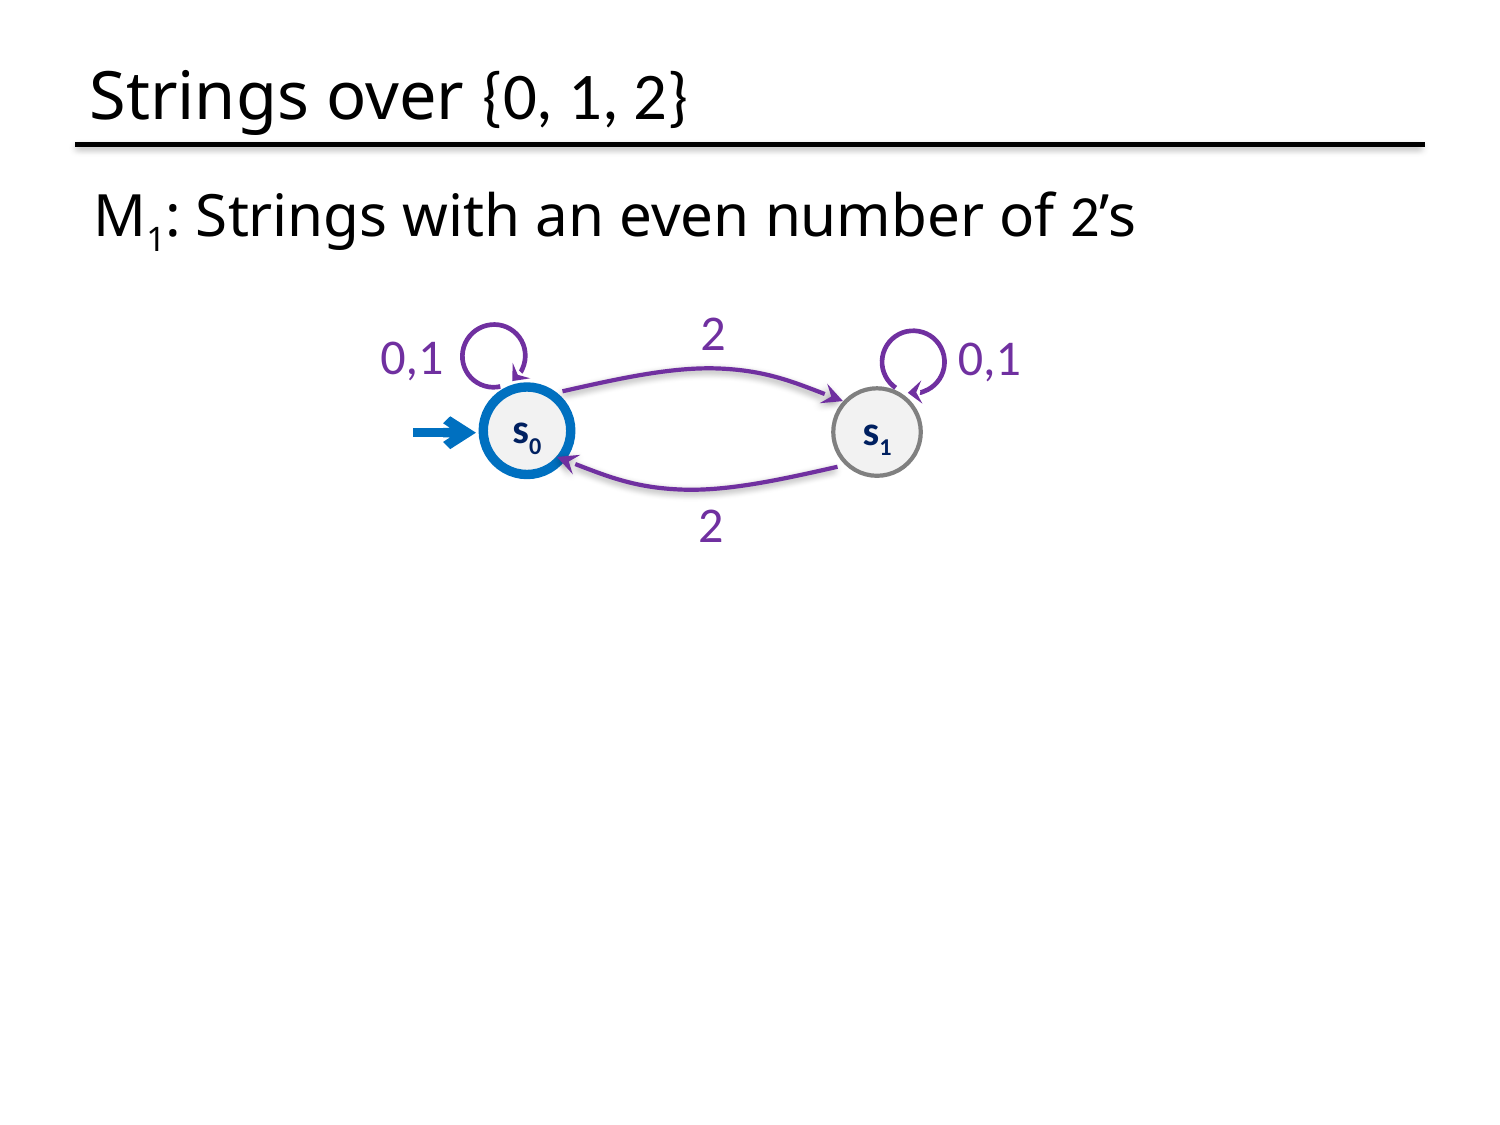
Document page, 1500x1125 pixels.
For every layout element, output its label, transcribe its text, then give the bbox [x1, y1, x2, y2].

text_box 2 [685, 293, 741, 366]
text_box 2 [683, 484, 739, 560]
text_box [881, 330, 943, 403]
text_box 0,1 [365, 317, 459, 393]
text_box s1 [831, 386, 923, 478]
title Strings over {0, 1, 2} [75, 45, 1425, 145]
list M1: Strings with an even number of 2’s [78, 170, 1429, 1015]
text_box [557, 454, 838, 492]
text_box [562, 366, 843, 404]
text_box 0,1 [943, 318, 1036, 393]
text_box [461, 323, 529, 389]
text_box s0 [481, 384, 573, 477]
